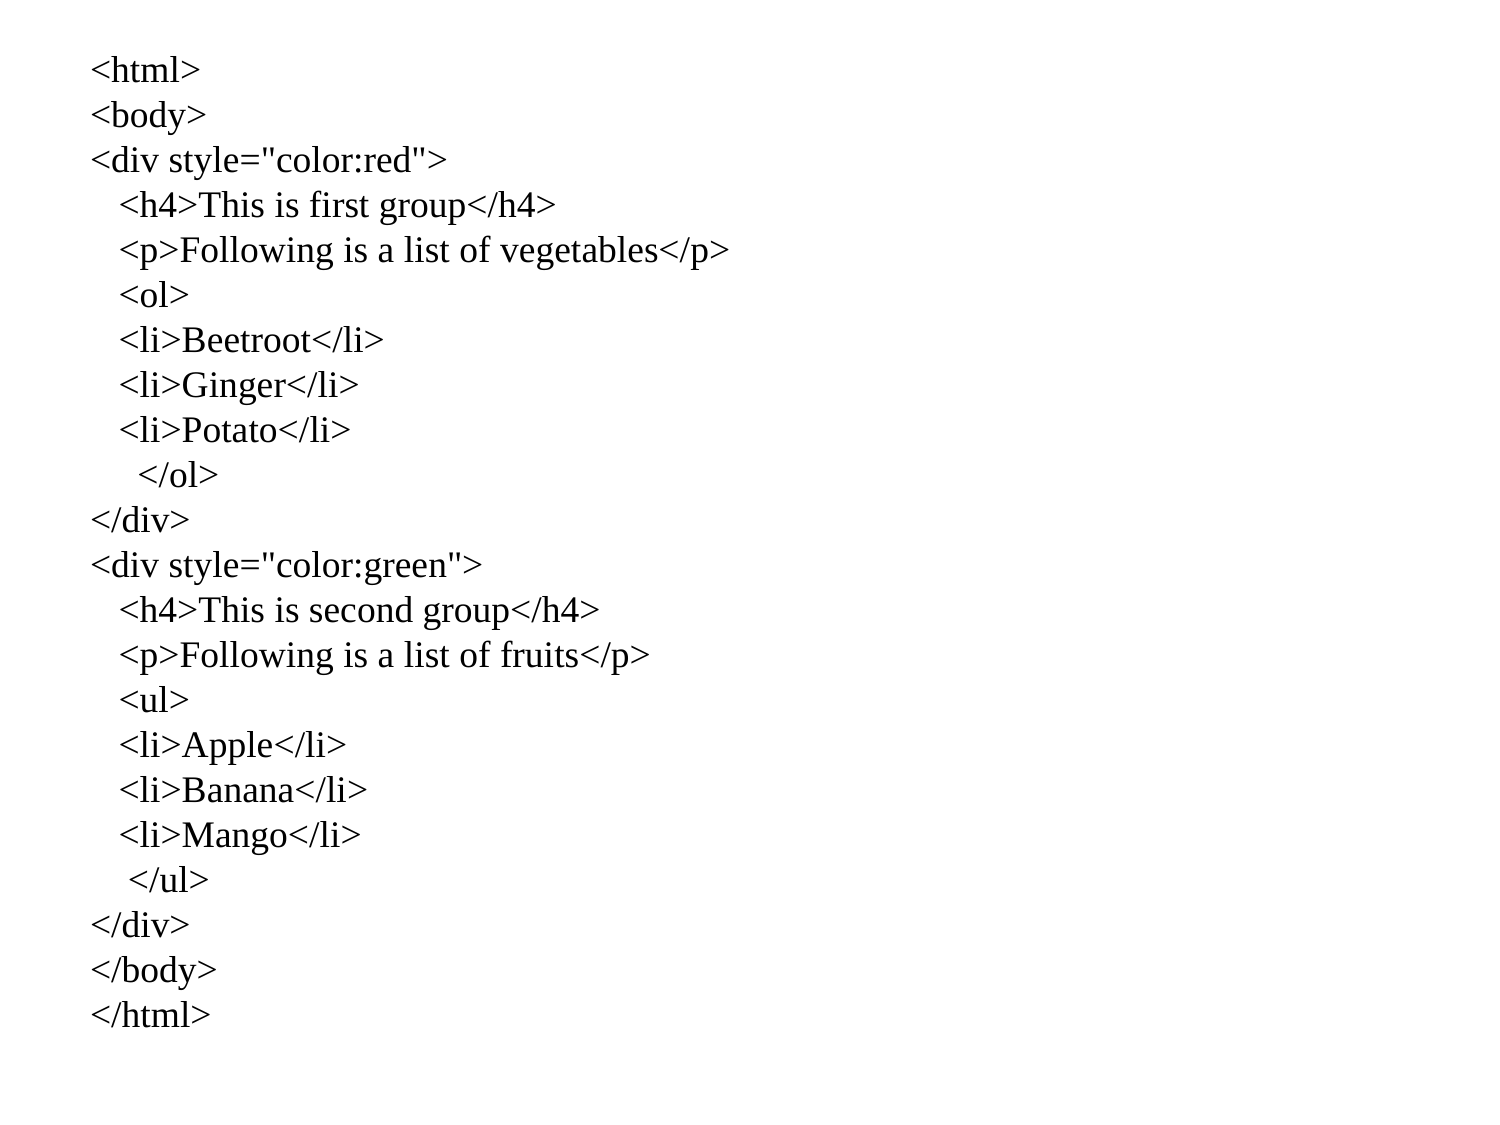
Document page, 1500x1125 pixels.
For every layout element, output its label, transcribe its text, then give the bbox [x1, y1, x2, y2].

list <html> <body> <div style="color:red"> <h4>This is first group</h4> <p>Following is a list of vegetables</p> <ol> <li>Beetroot</li> <li>Ginger</li> <li>Potato</li> </ol> </div> <div style="color:green"> <h4>This is second group</h4> <p>Following is a list of fruits</p> <ul> <li>Apple</li> <li>Banana</li> <li>Mango</li> </ul> </div> </body> </html> [75, 37, 1425, 1005]
